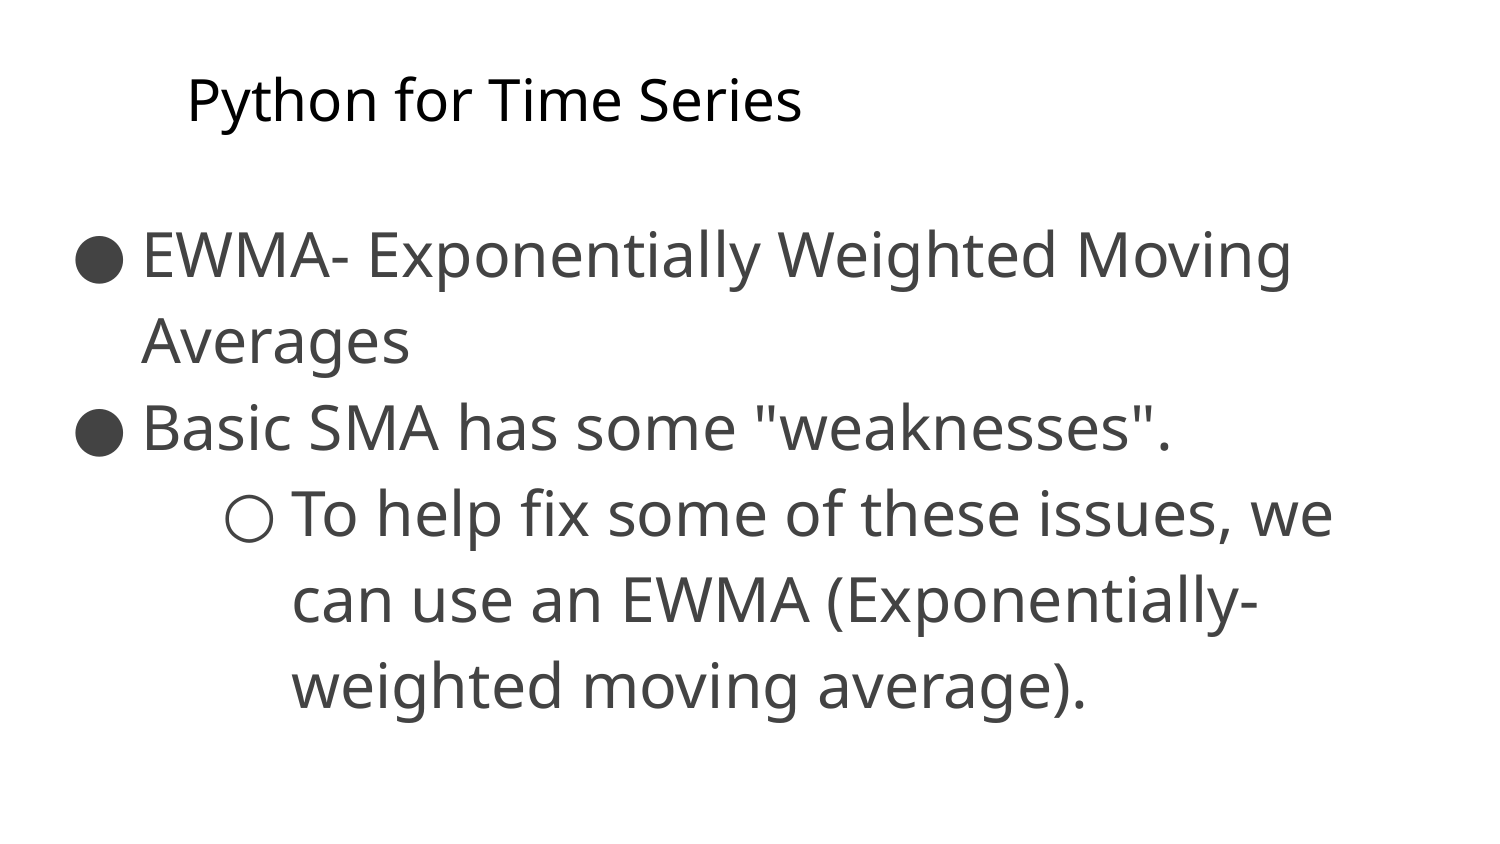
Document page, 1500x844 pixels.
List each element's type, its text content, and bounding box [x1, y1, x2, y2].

list EWMA- Exponentially Weighted Moving Averages Basic SMA has some "weaknesses". To help fix some of these issues, we can use an EWMA (Exponentially-weighted moving average). [51, 189, 1449, 750]
title Python for Time Series [171, 48, 1449, 143]
